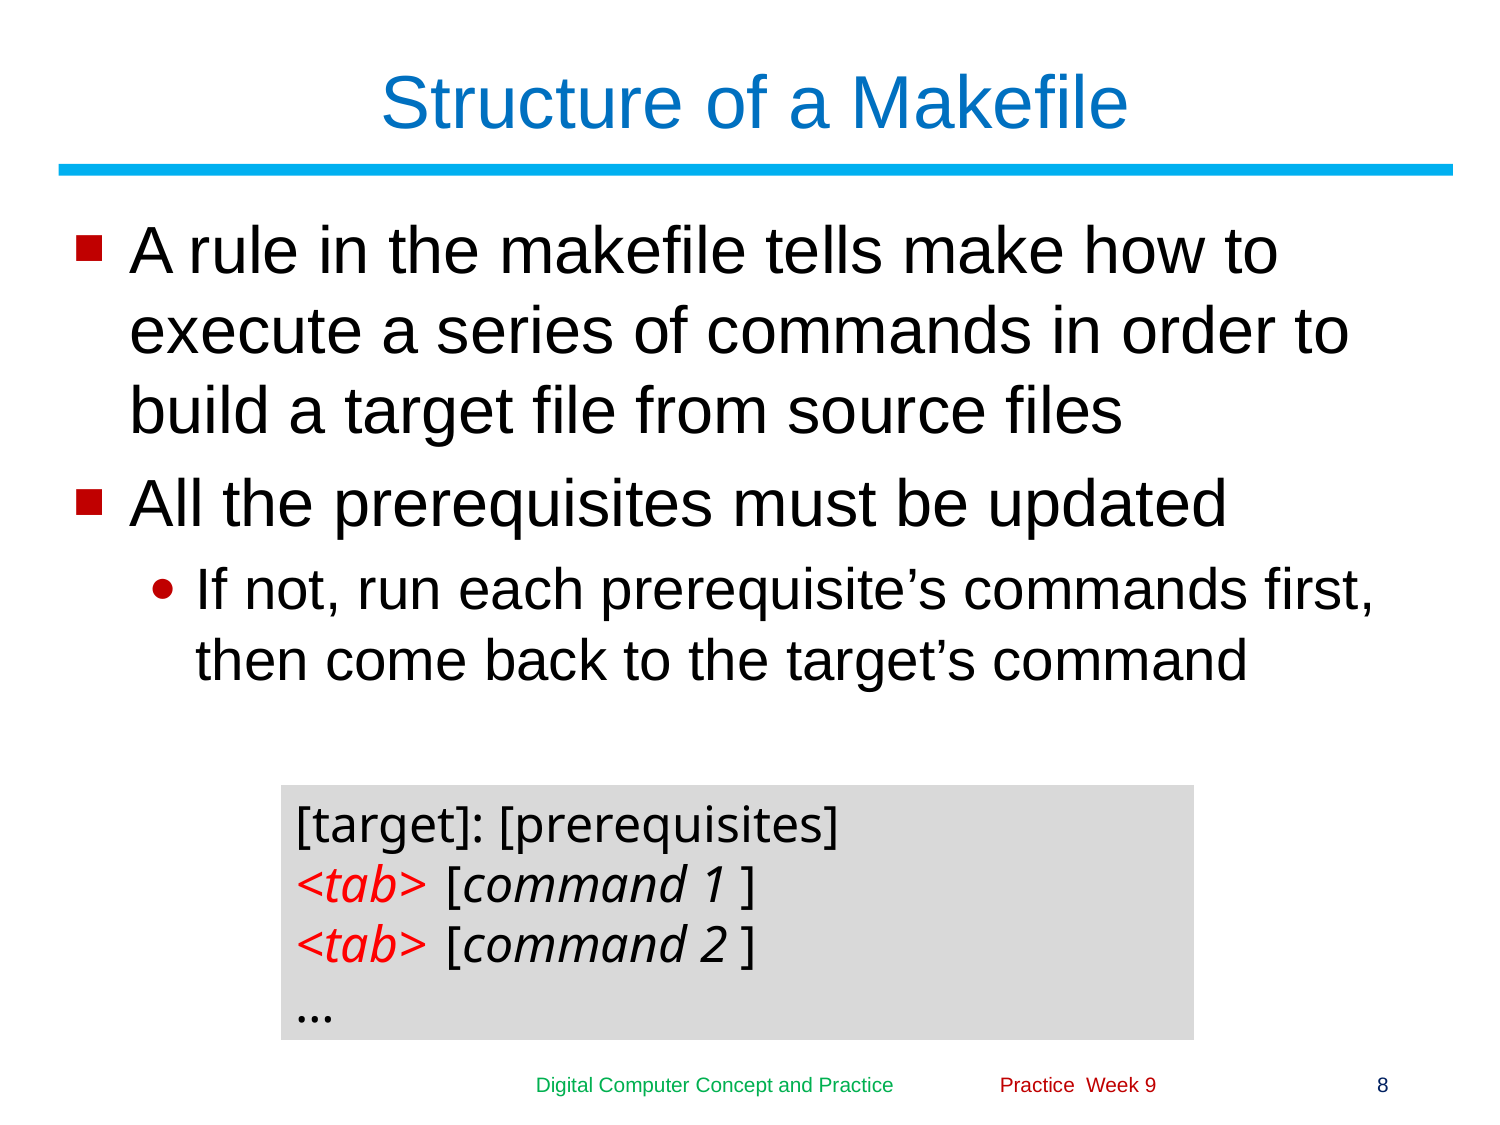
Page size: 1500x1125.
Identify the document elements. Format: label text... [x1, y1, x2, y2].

list A rule in the makefile tells make how to execute a series of commands in order to build a target file from source files All the prerequisites must be updated If not, run each prerequisite’s commands first, then come back to the target’s command [58, 199, 1454, 715]
title Structure of a Makefile [58, 45, 1454, 153]
text_box [target]: [prerequisites] <tab> [command 1 ] <tab> [command 2 ] … [281, 785, 1194, 1040]
